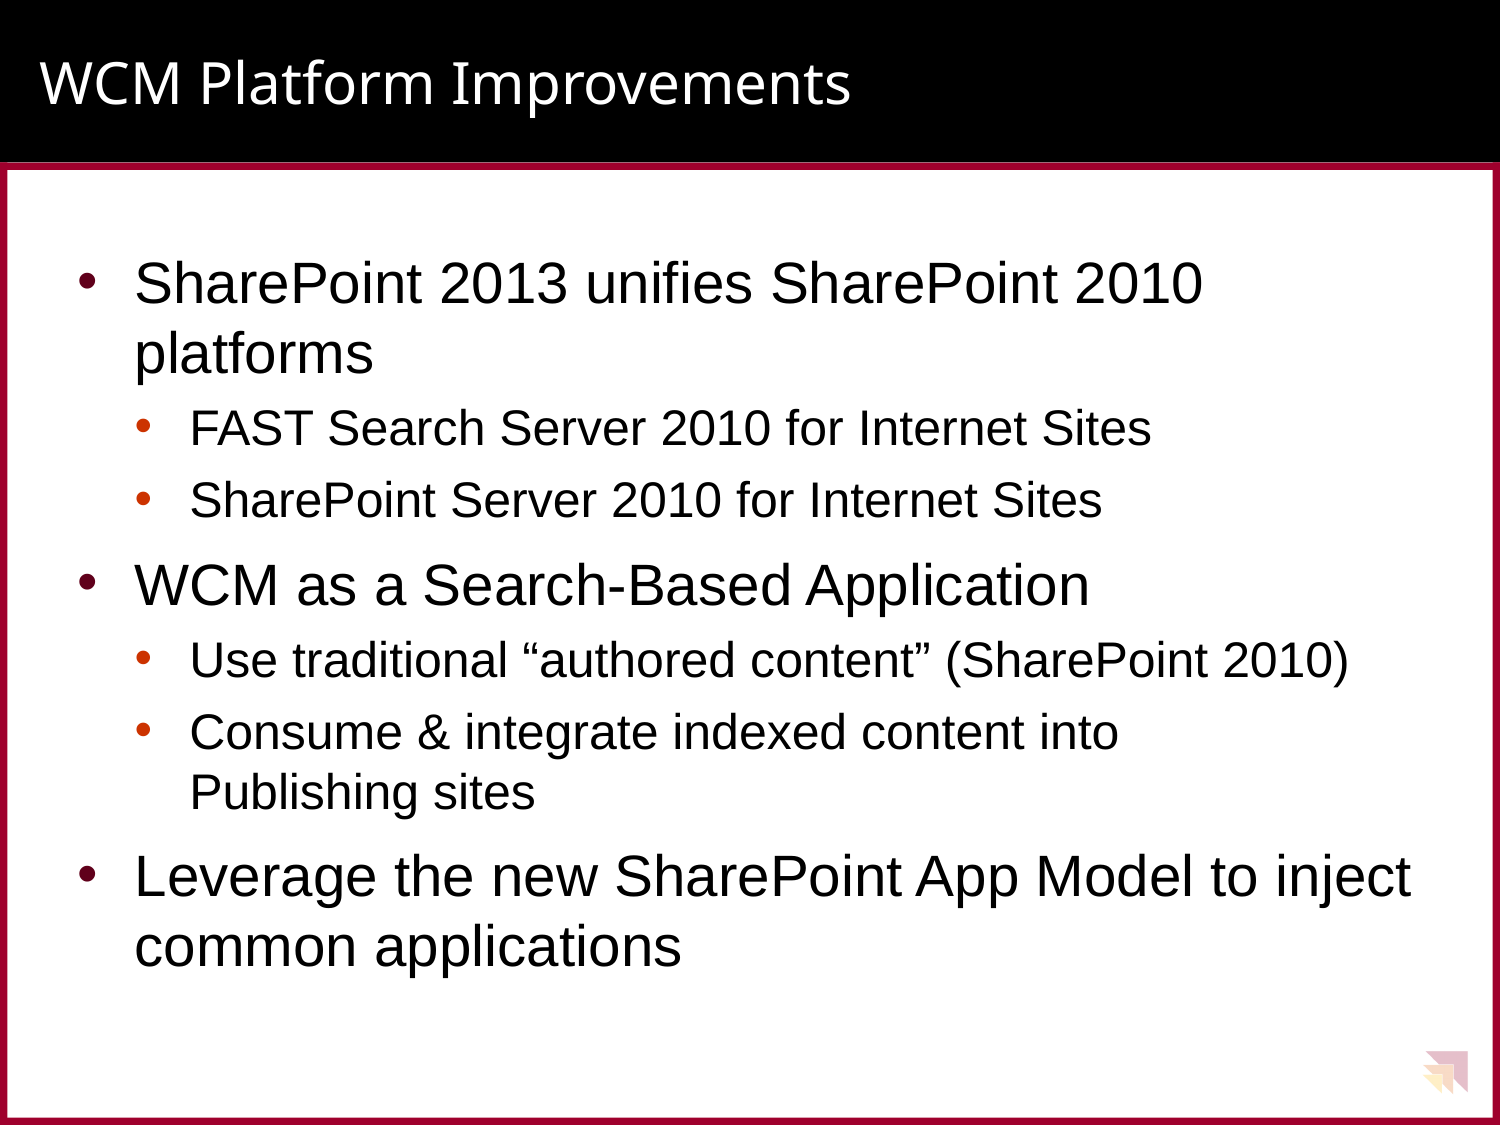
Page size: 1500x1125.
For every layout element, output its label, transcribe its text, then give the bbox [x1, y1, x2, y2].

title WCM Platform Improvements [24, 12, 1438, 150]
list SharePoint 2013 unifies SharePoint 2010 platforms FAST Search Server 2010 for Internet Sites SharePoint Server 2010 for Internet Sites WCM as a Search-Based Application Use traditional “authored content” (SharePoint 2010) Consume & integrate indexed content into Publishing sites Leverage the new SharePoint App Model to inject common applications [62, 237, 1438, 1088]
